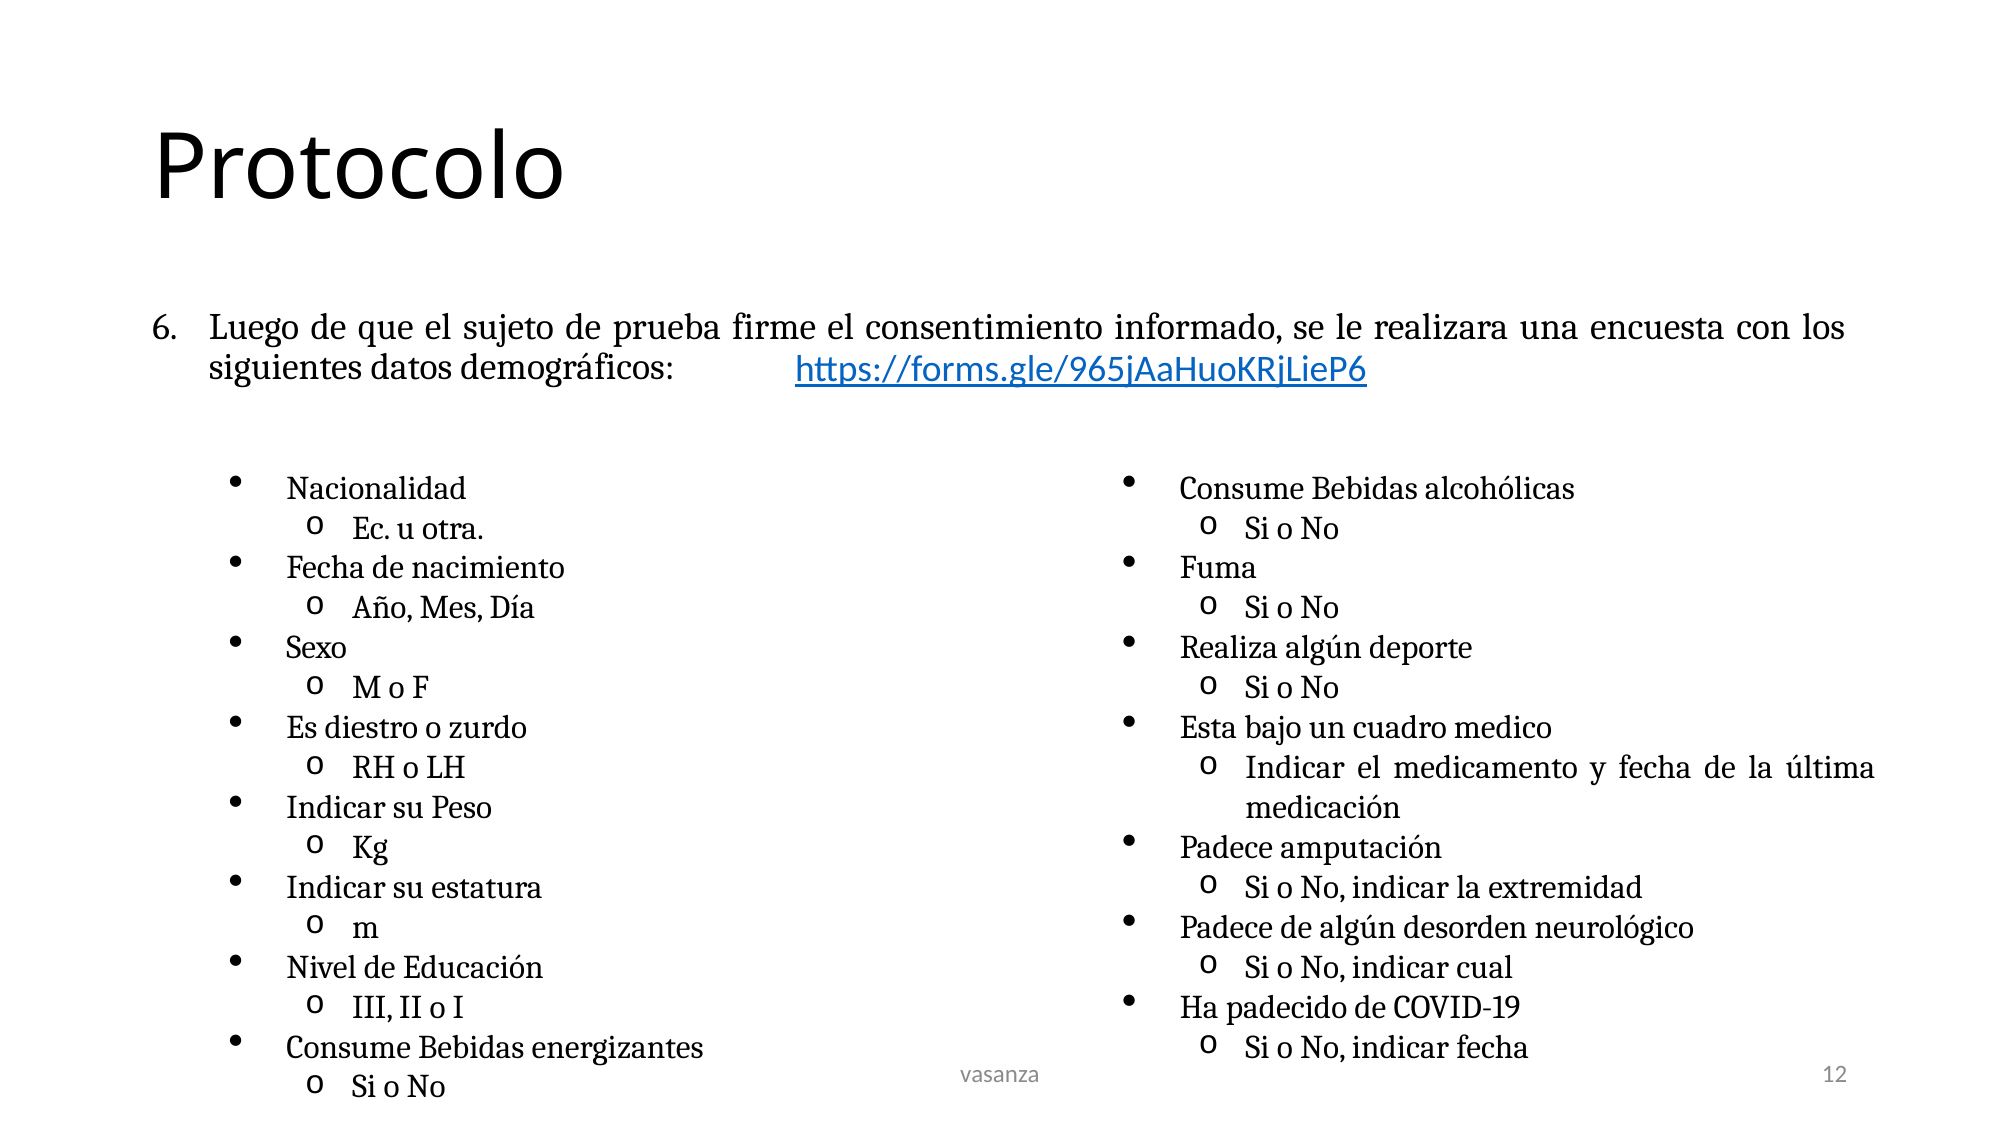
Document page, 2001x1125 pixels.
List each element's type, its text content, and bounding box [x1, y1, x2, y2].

title Protocolo [137, 59, 1863, 278]
text_box Consume Bebidas alcohólicas Si o No Fuma Si o No Realiza algún deporte Si o No Esta bajo un cuadro medico Indicar el medicamento y fecha de la última medicación Padece amputación Si o No, indicar la extremidad Padece de algún desorden neurológico Si o No, indicar cual Ha padecido de COVID-19 Si o No, indicar fecha [1108, 458, 1892, 1073]
slide_number 12 [1412, 1042, 1863, 1103]
text_box Nacionalidad Ec. u otra. Fecha de nacimiento Año, Mes, Día Sexo M o F Es diestro o zurdo RH o LH Indicar su Peso Kg Indicar su estatura m Nivel de Educación III, II o I Consume Bebidas energizantes Si o No [215, 458, 757, 1112]
text_box https://forms.gle/965jAaHuoKRjLieP6 [780, 336, 1781, 397]
footer vasanza [662, 1042, 1338, 1103]
list Luego de que el sujeto de prueba firme el consentimiento informado, se le realizara una encuesta con los siguientes datos demográficos: [137, 299, 1863, 1014]
